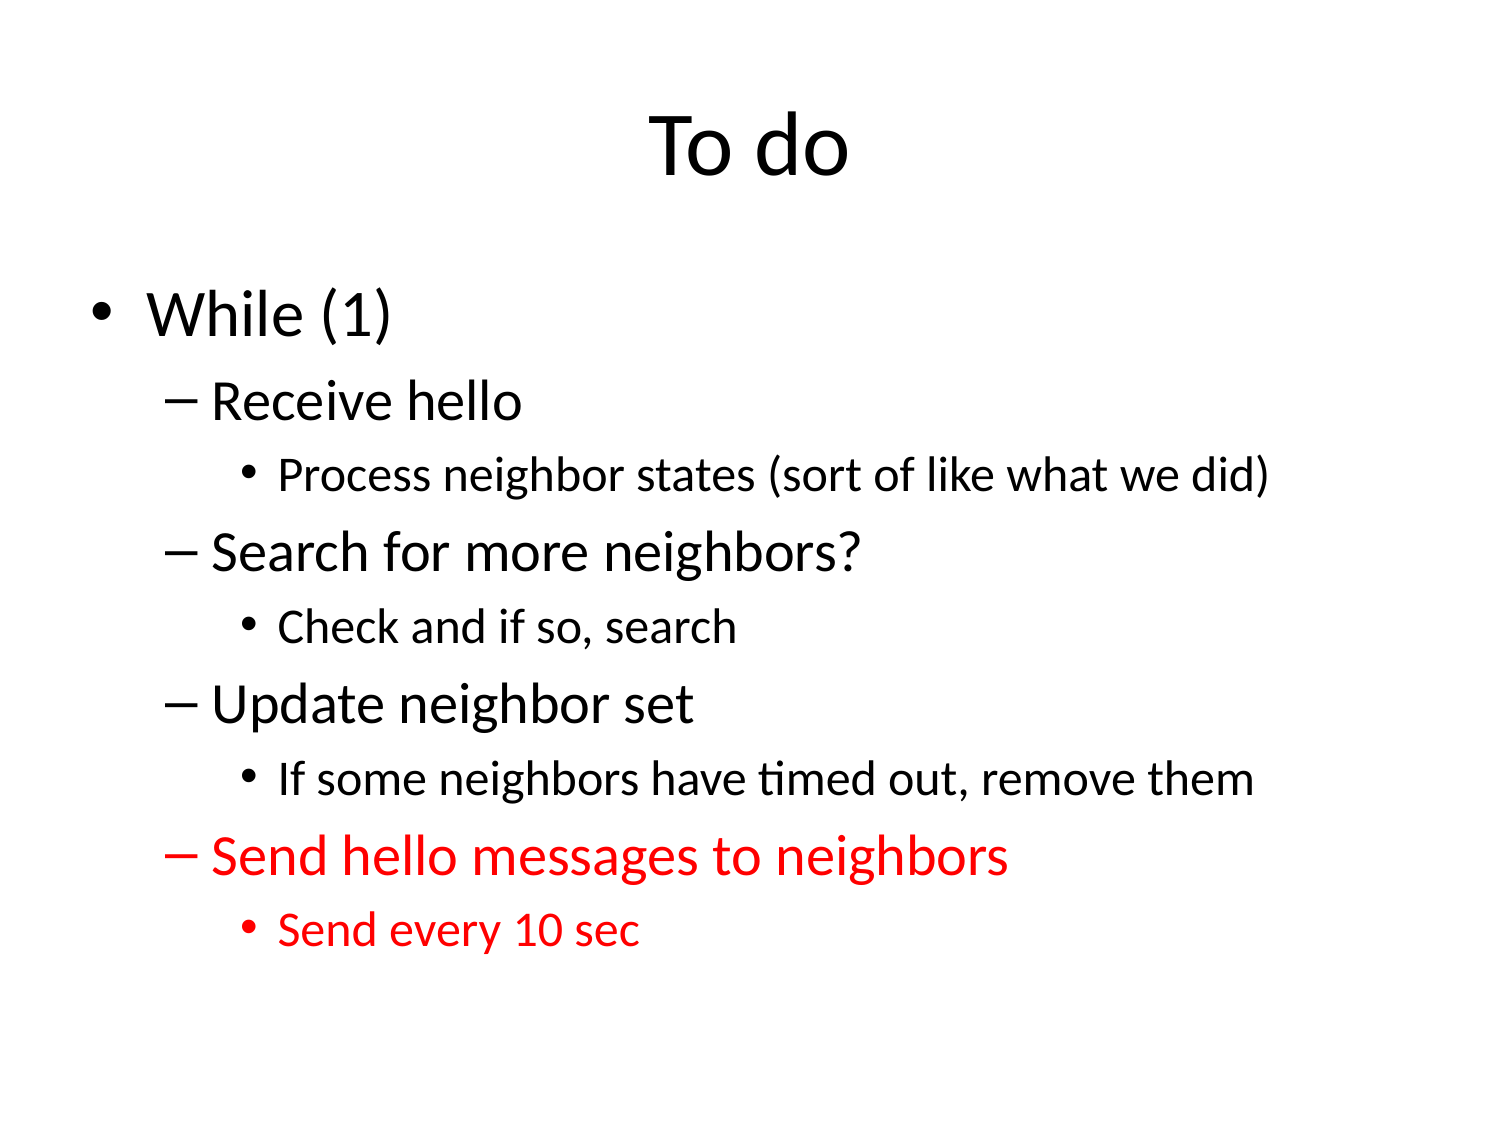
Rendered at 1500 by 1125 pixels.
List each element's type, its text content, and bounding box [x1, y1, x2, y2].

list While (1) Receive hello Process neighbor states (sort of like what we did) Search for more neighbors? Check and if so, search Update neighbor set If some neighbors have timed out, remove them Send hello messages to neighbors Send every 10 sec [75, 262, 1425, 1005]
title To do [75, 45, 1425, 233]
